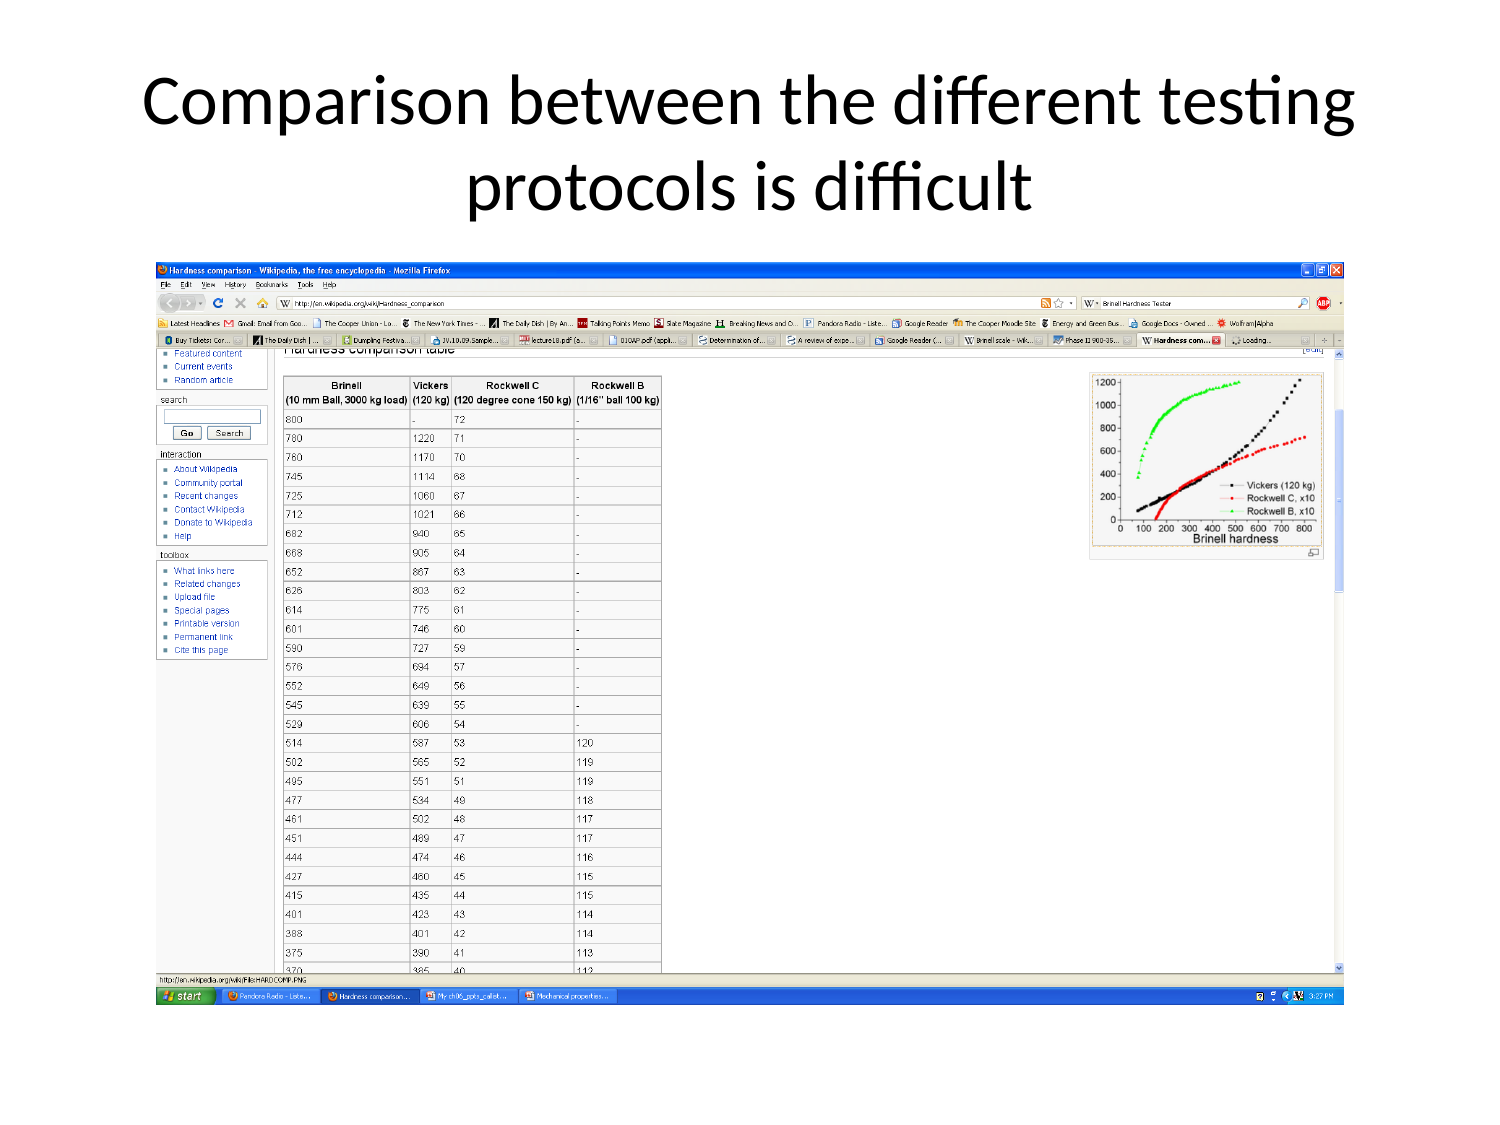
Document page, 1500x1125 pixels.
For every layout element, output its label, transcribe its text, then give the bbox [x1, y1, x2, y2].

title Comparison between the different testing protocols is difficult [75, 45, 1425, 233]
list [155, 262, 1345, 1006]
